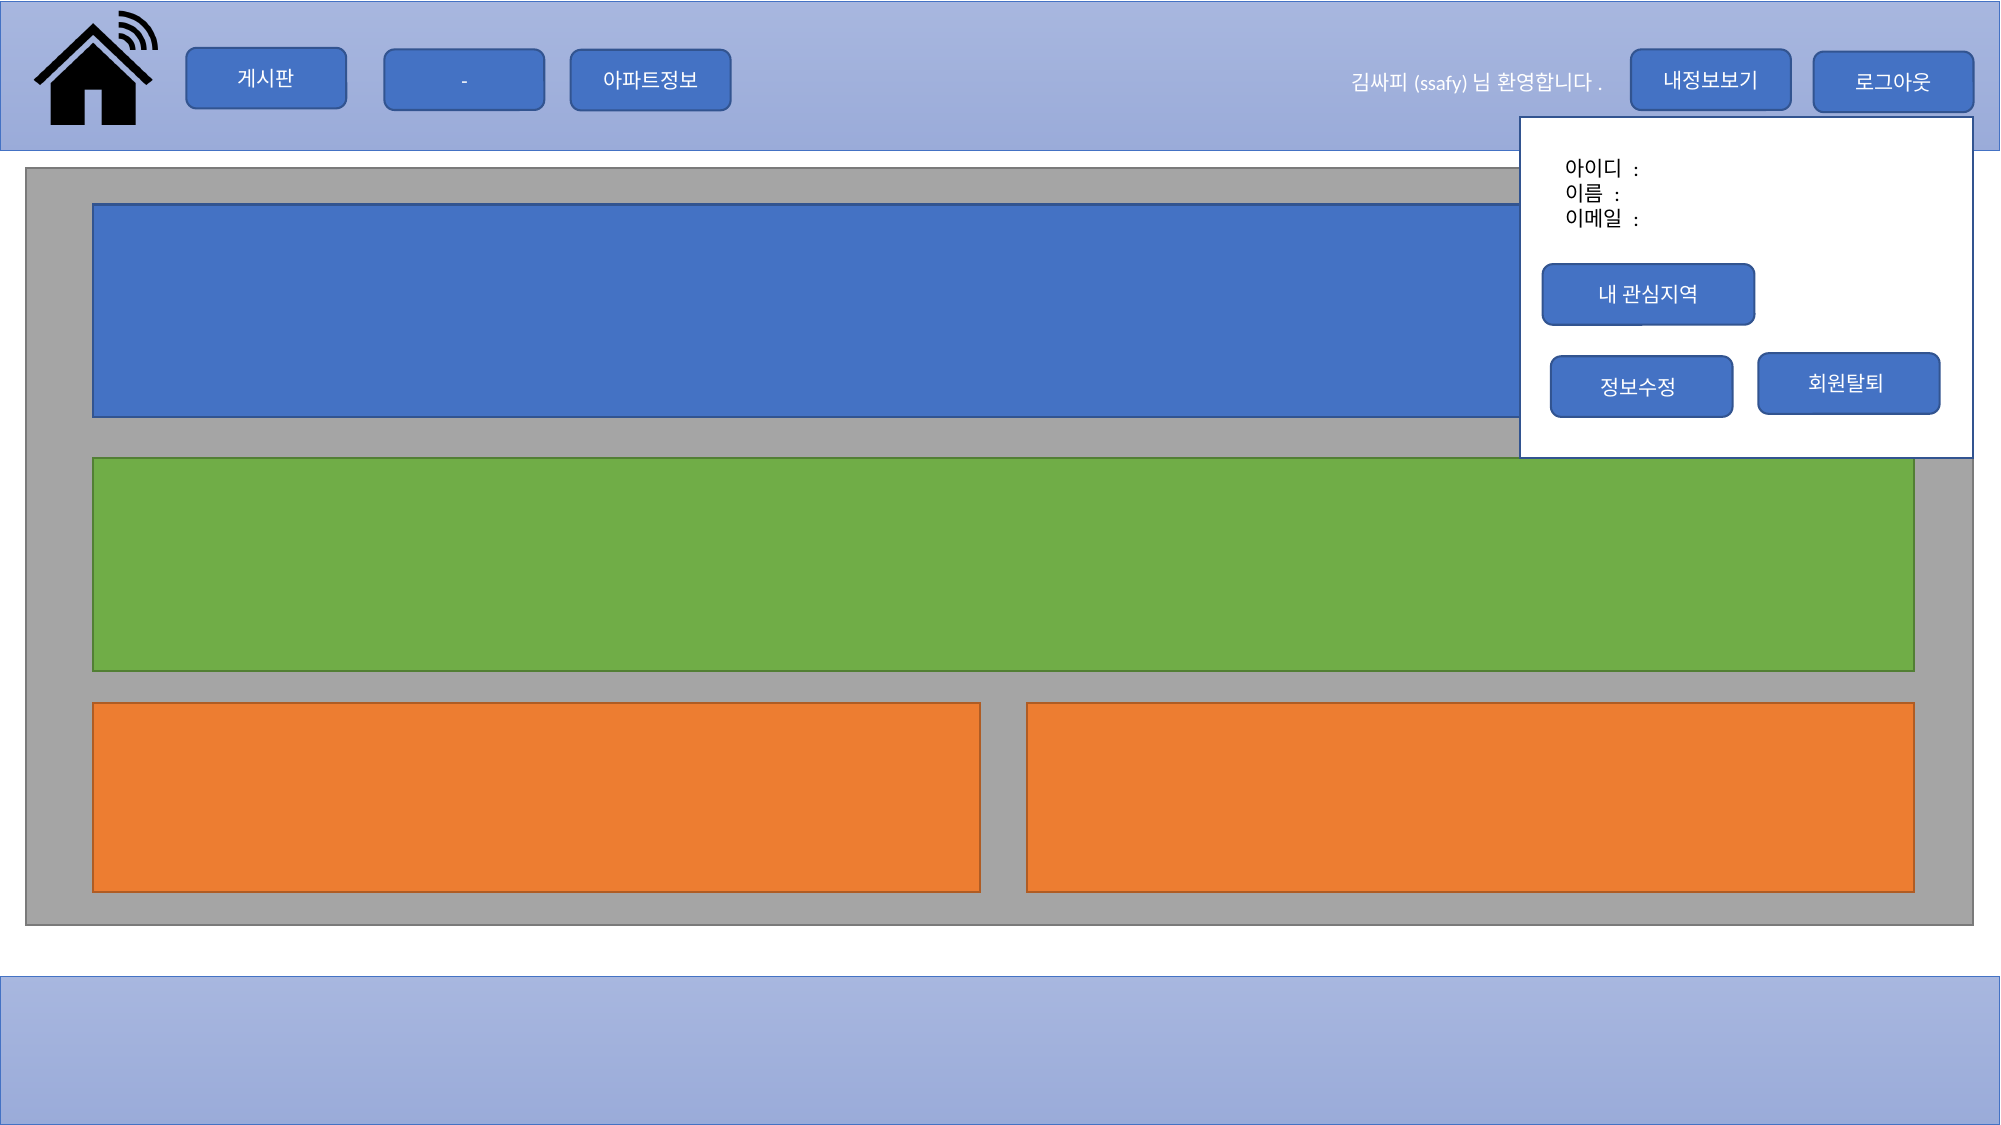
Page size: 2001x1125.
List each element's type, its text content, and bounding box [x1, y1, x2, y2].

text_box 게시판 [185, 46, 348, 110]
text_box [0, 1, 2000, 151]
picture [25, 6, 161, 142]
text_box 아이디 : 이름 : 이메일 : [1550, 148, 1936, 168]
text_box [1519, 116, 1974, 168]
text_box 내정보보기 [1629, 48, 1792, 112]
text_box 아파트정보 [569, 48, 732, 112]
text_box [0, 976, 2000, 1125]
text_box 김싸피(ssafy)님 환영합니다. [1337, 61, 1618, 102]
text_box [26, 168, 1974, 925]
text_box 로그아웃 [1812, 50, 1975, 114]
text_box - [383, 48, 546, 112]
